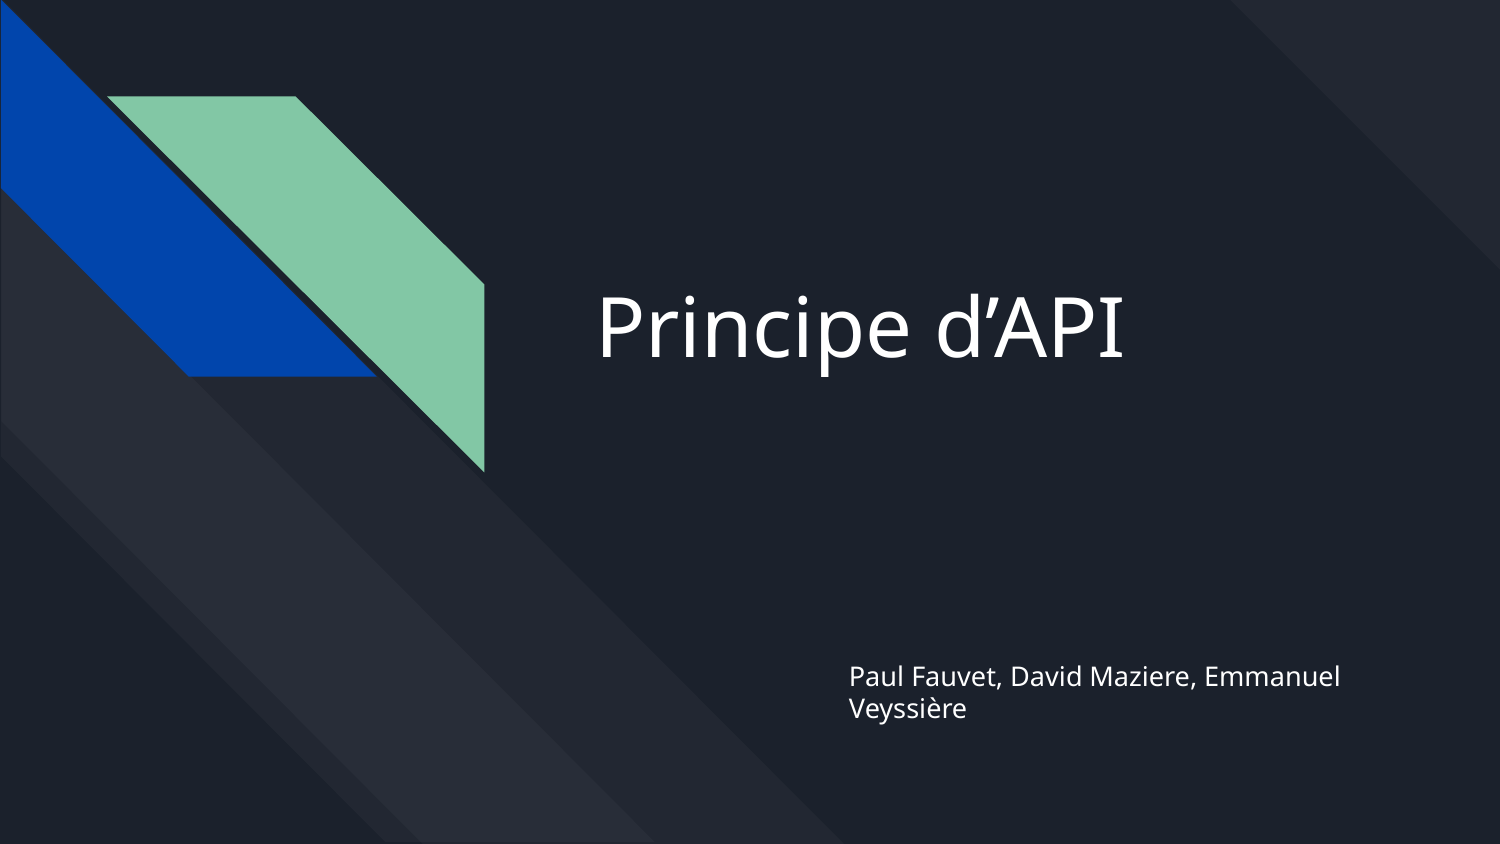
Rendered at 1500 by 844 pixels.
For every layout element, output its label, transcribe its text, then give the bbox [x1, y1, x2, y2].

title Principe d’API [580, 258, 1404, 518]
subtitle Paul Fauvet, David Maziere, Emmanuel Veyssière [833, 643, 1404, 727]
